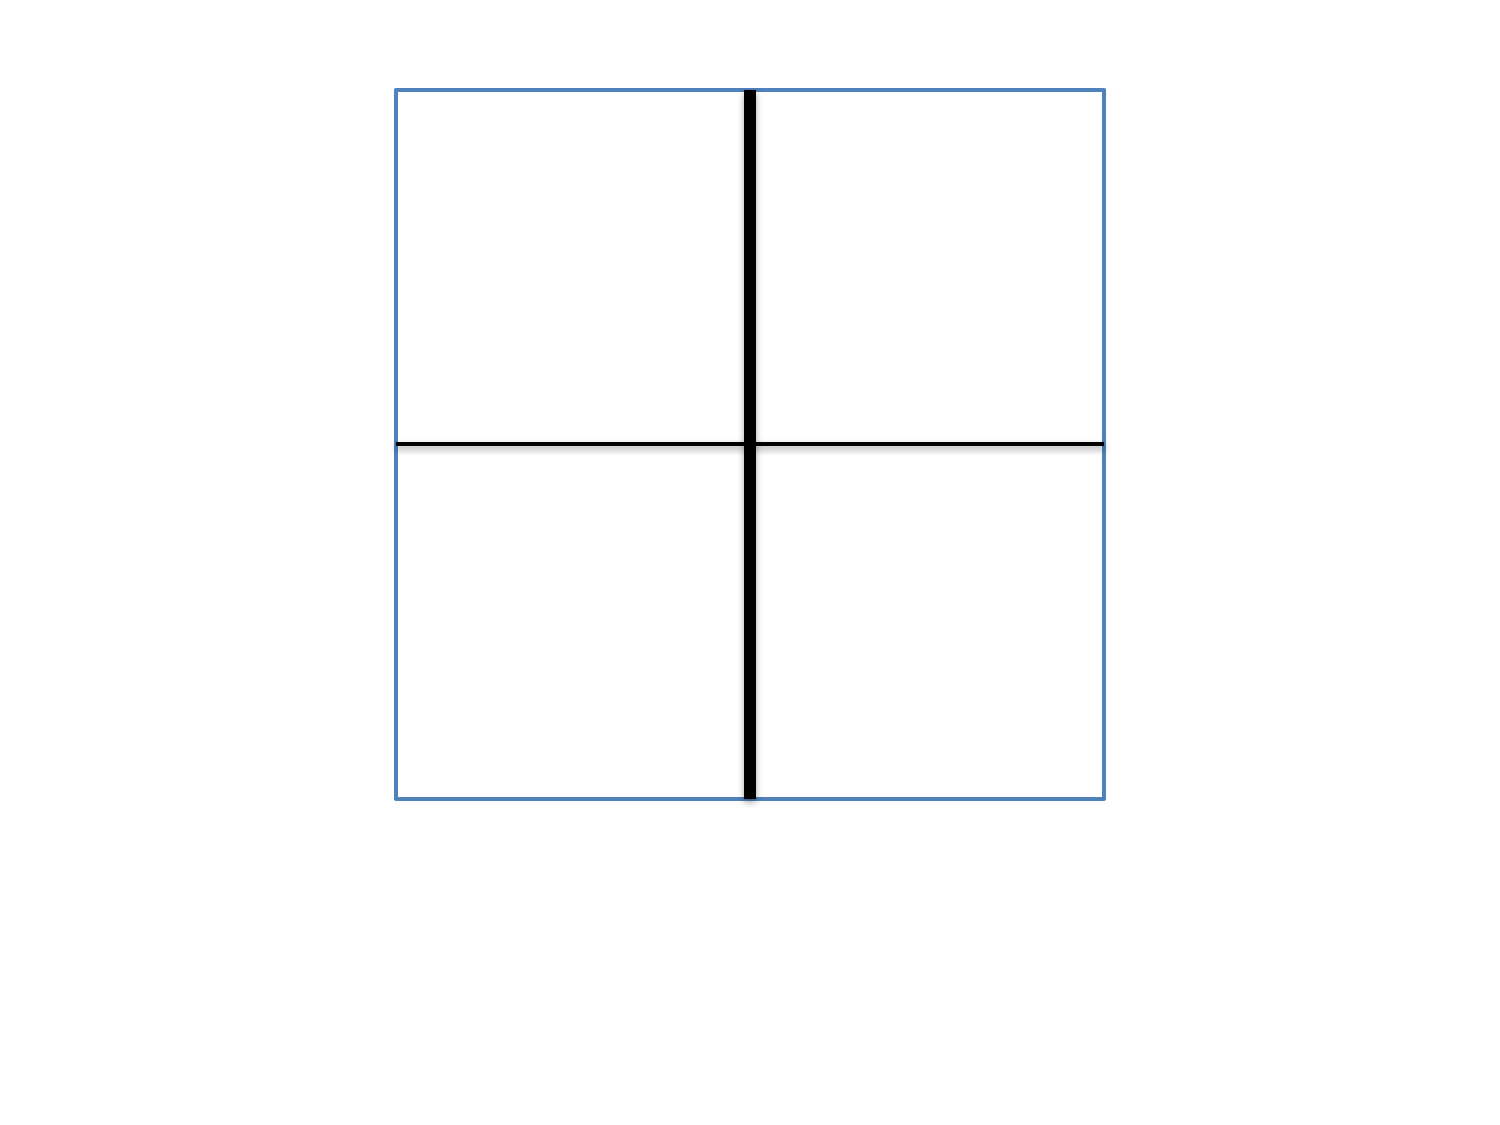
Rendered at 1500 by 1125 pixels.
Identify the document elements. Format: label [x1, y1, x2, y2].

text_box [760, 453, 1106, 801]
text_box [394, 88, 748, 442]
text_box [753, 88, 1106, 441]
text_box [394, 453, 740, 801]
